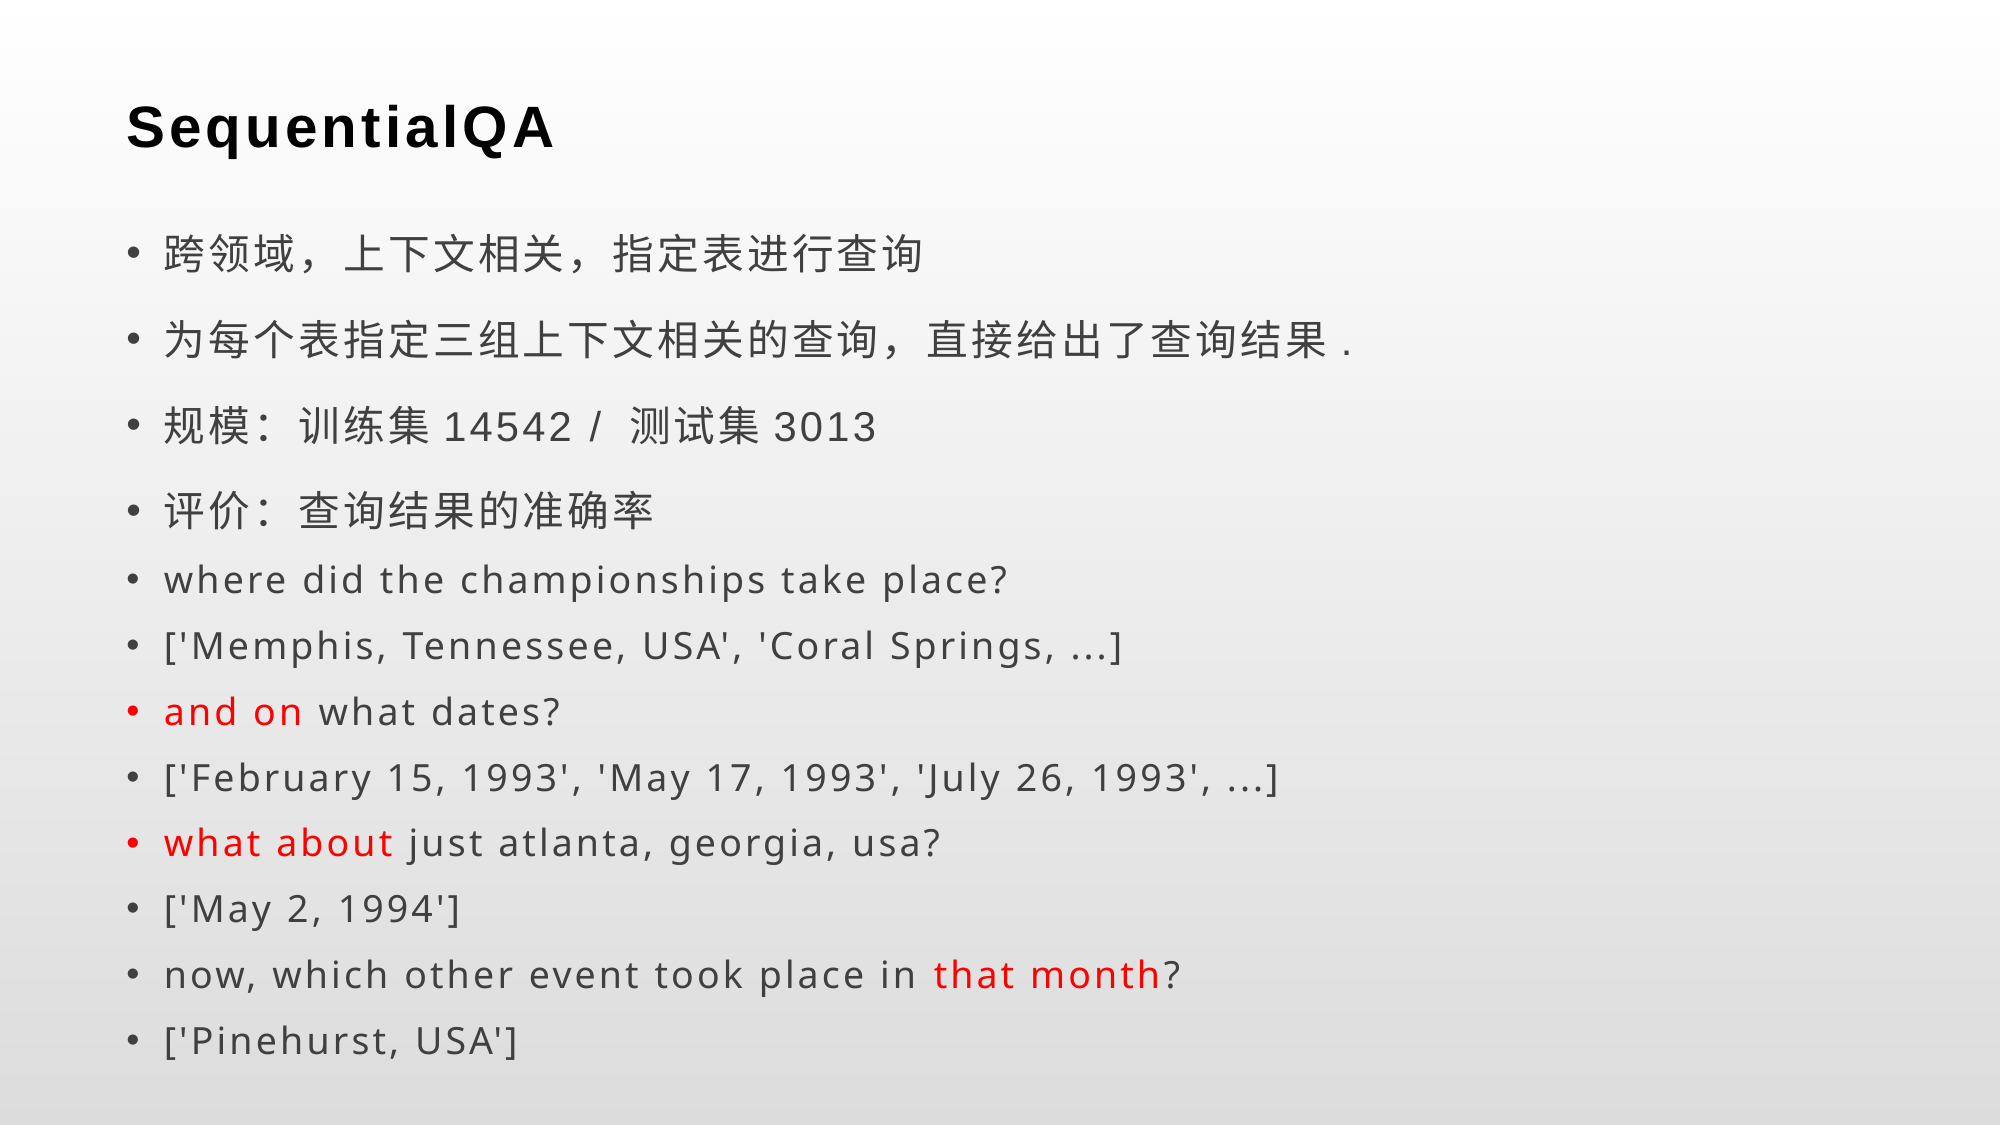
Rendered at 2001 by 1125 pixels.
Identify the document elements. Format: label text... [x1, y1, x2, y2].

title SequentialQA [109, 70, 1891, 178]
list 跨领域，上下文相关，指定表进行查询 为每个表指定三组上下文相关的查询，直接给出了查询结果. 规模：训练集14542 / 测试集3013 评价：查询结果的准确率 where did the championships take place? ['Memphis, Tennessee, USA', 'Coral Springs, ...] and on what dates? ['February 15, 1993', 'May 17, 1993', 'July 26, 1993', ...] what about just atlanta, georgia, usa? ['May 2, 1994'] now, which other event took place in that month? ['Pinehurst, USA'] [109, 212, 1891, 1074]
